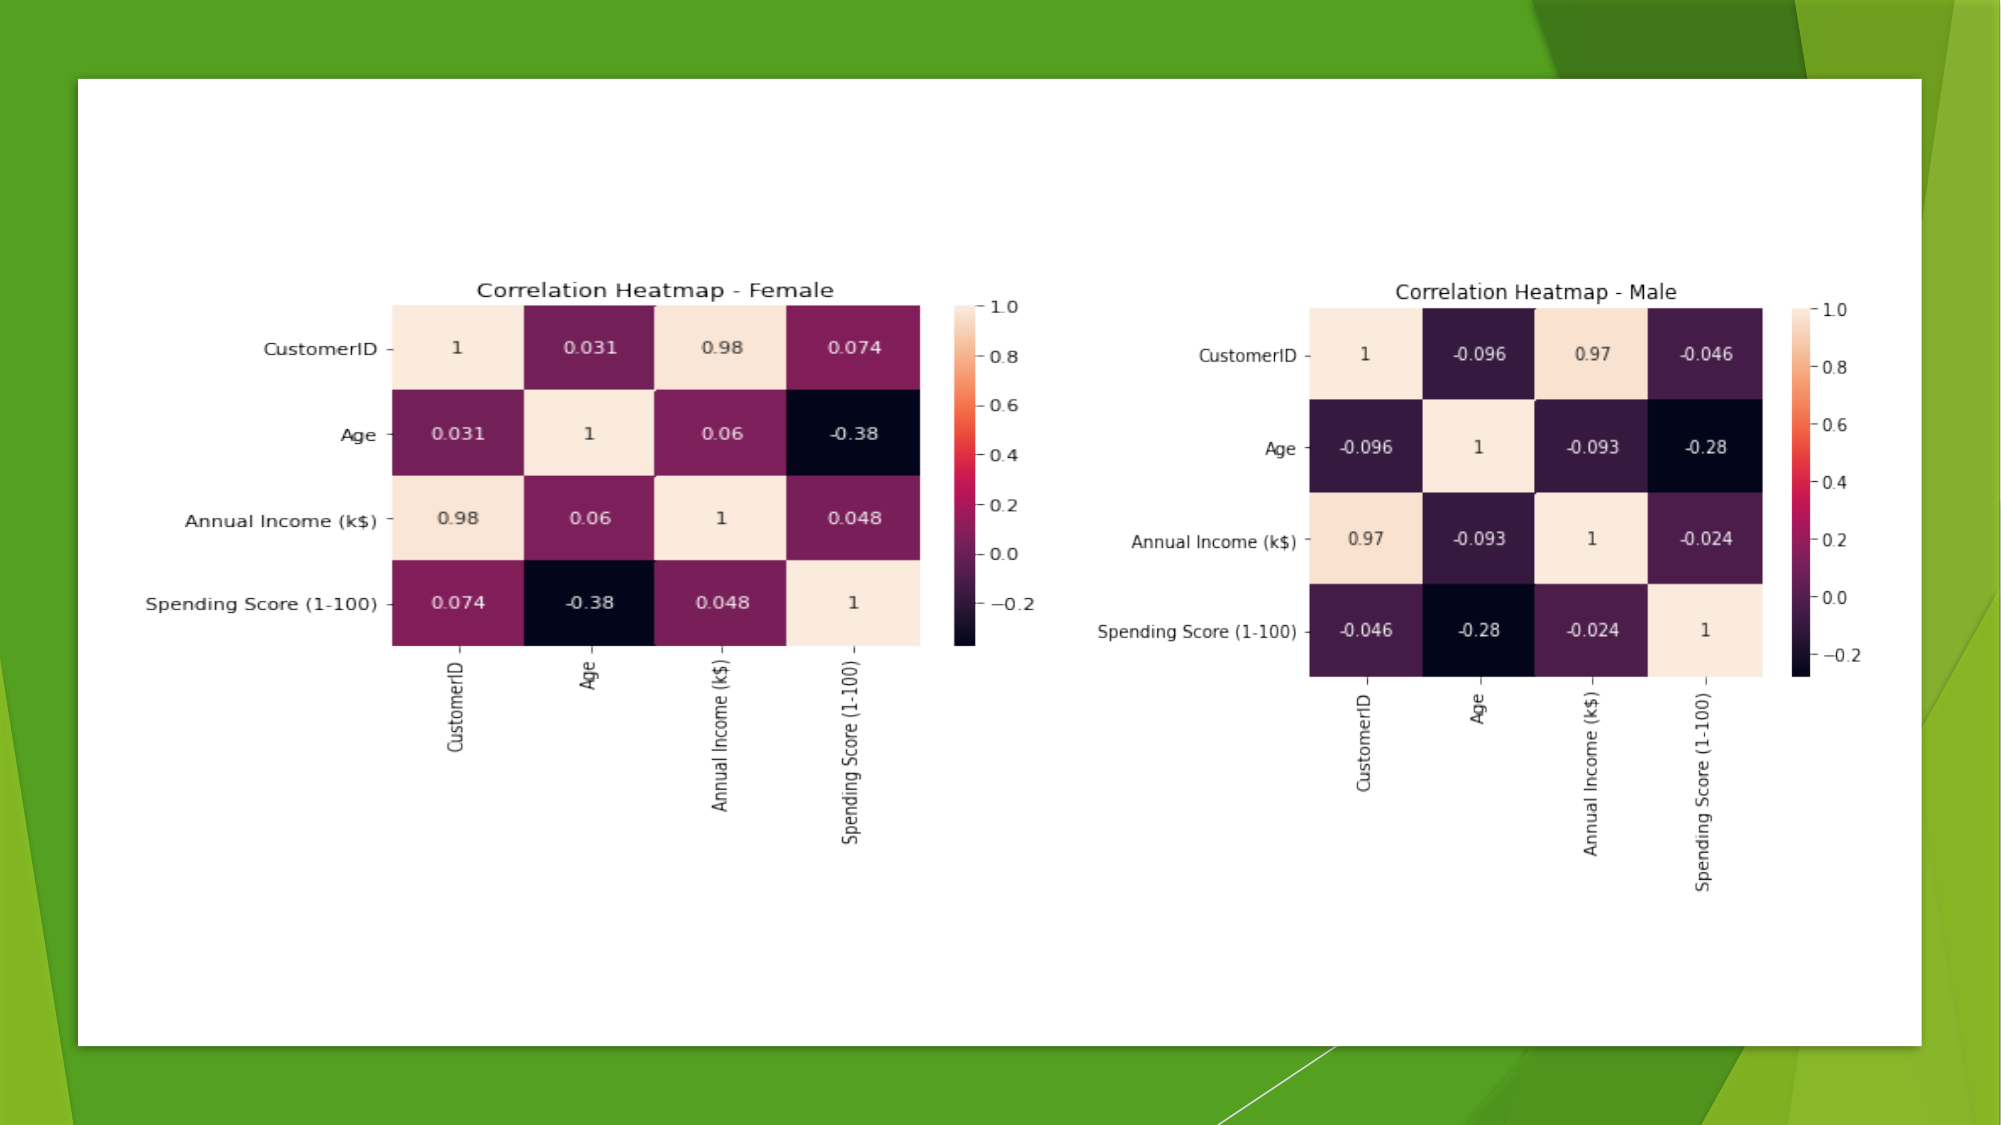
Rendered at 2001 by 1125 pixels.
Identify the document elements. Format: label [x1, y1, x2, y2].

picture [1086, 271, 1876, 902]
picture [132, 271, 1051, 854]
text_box [0, 0, 2000, 1125]
